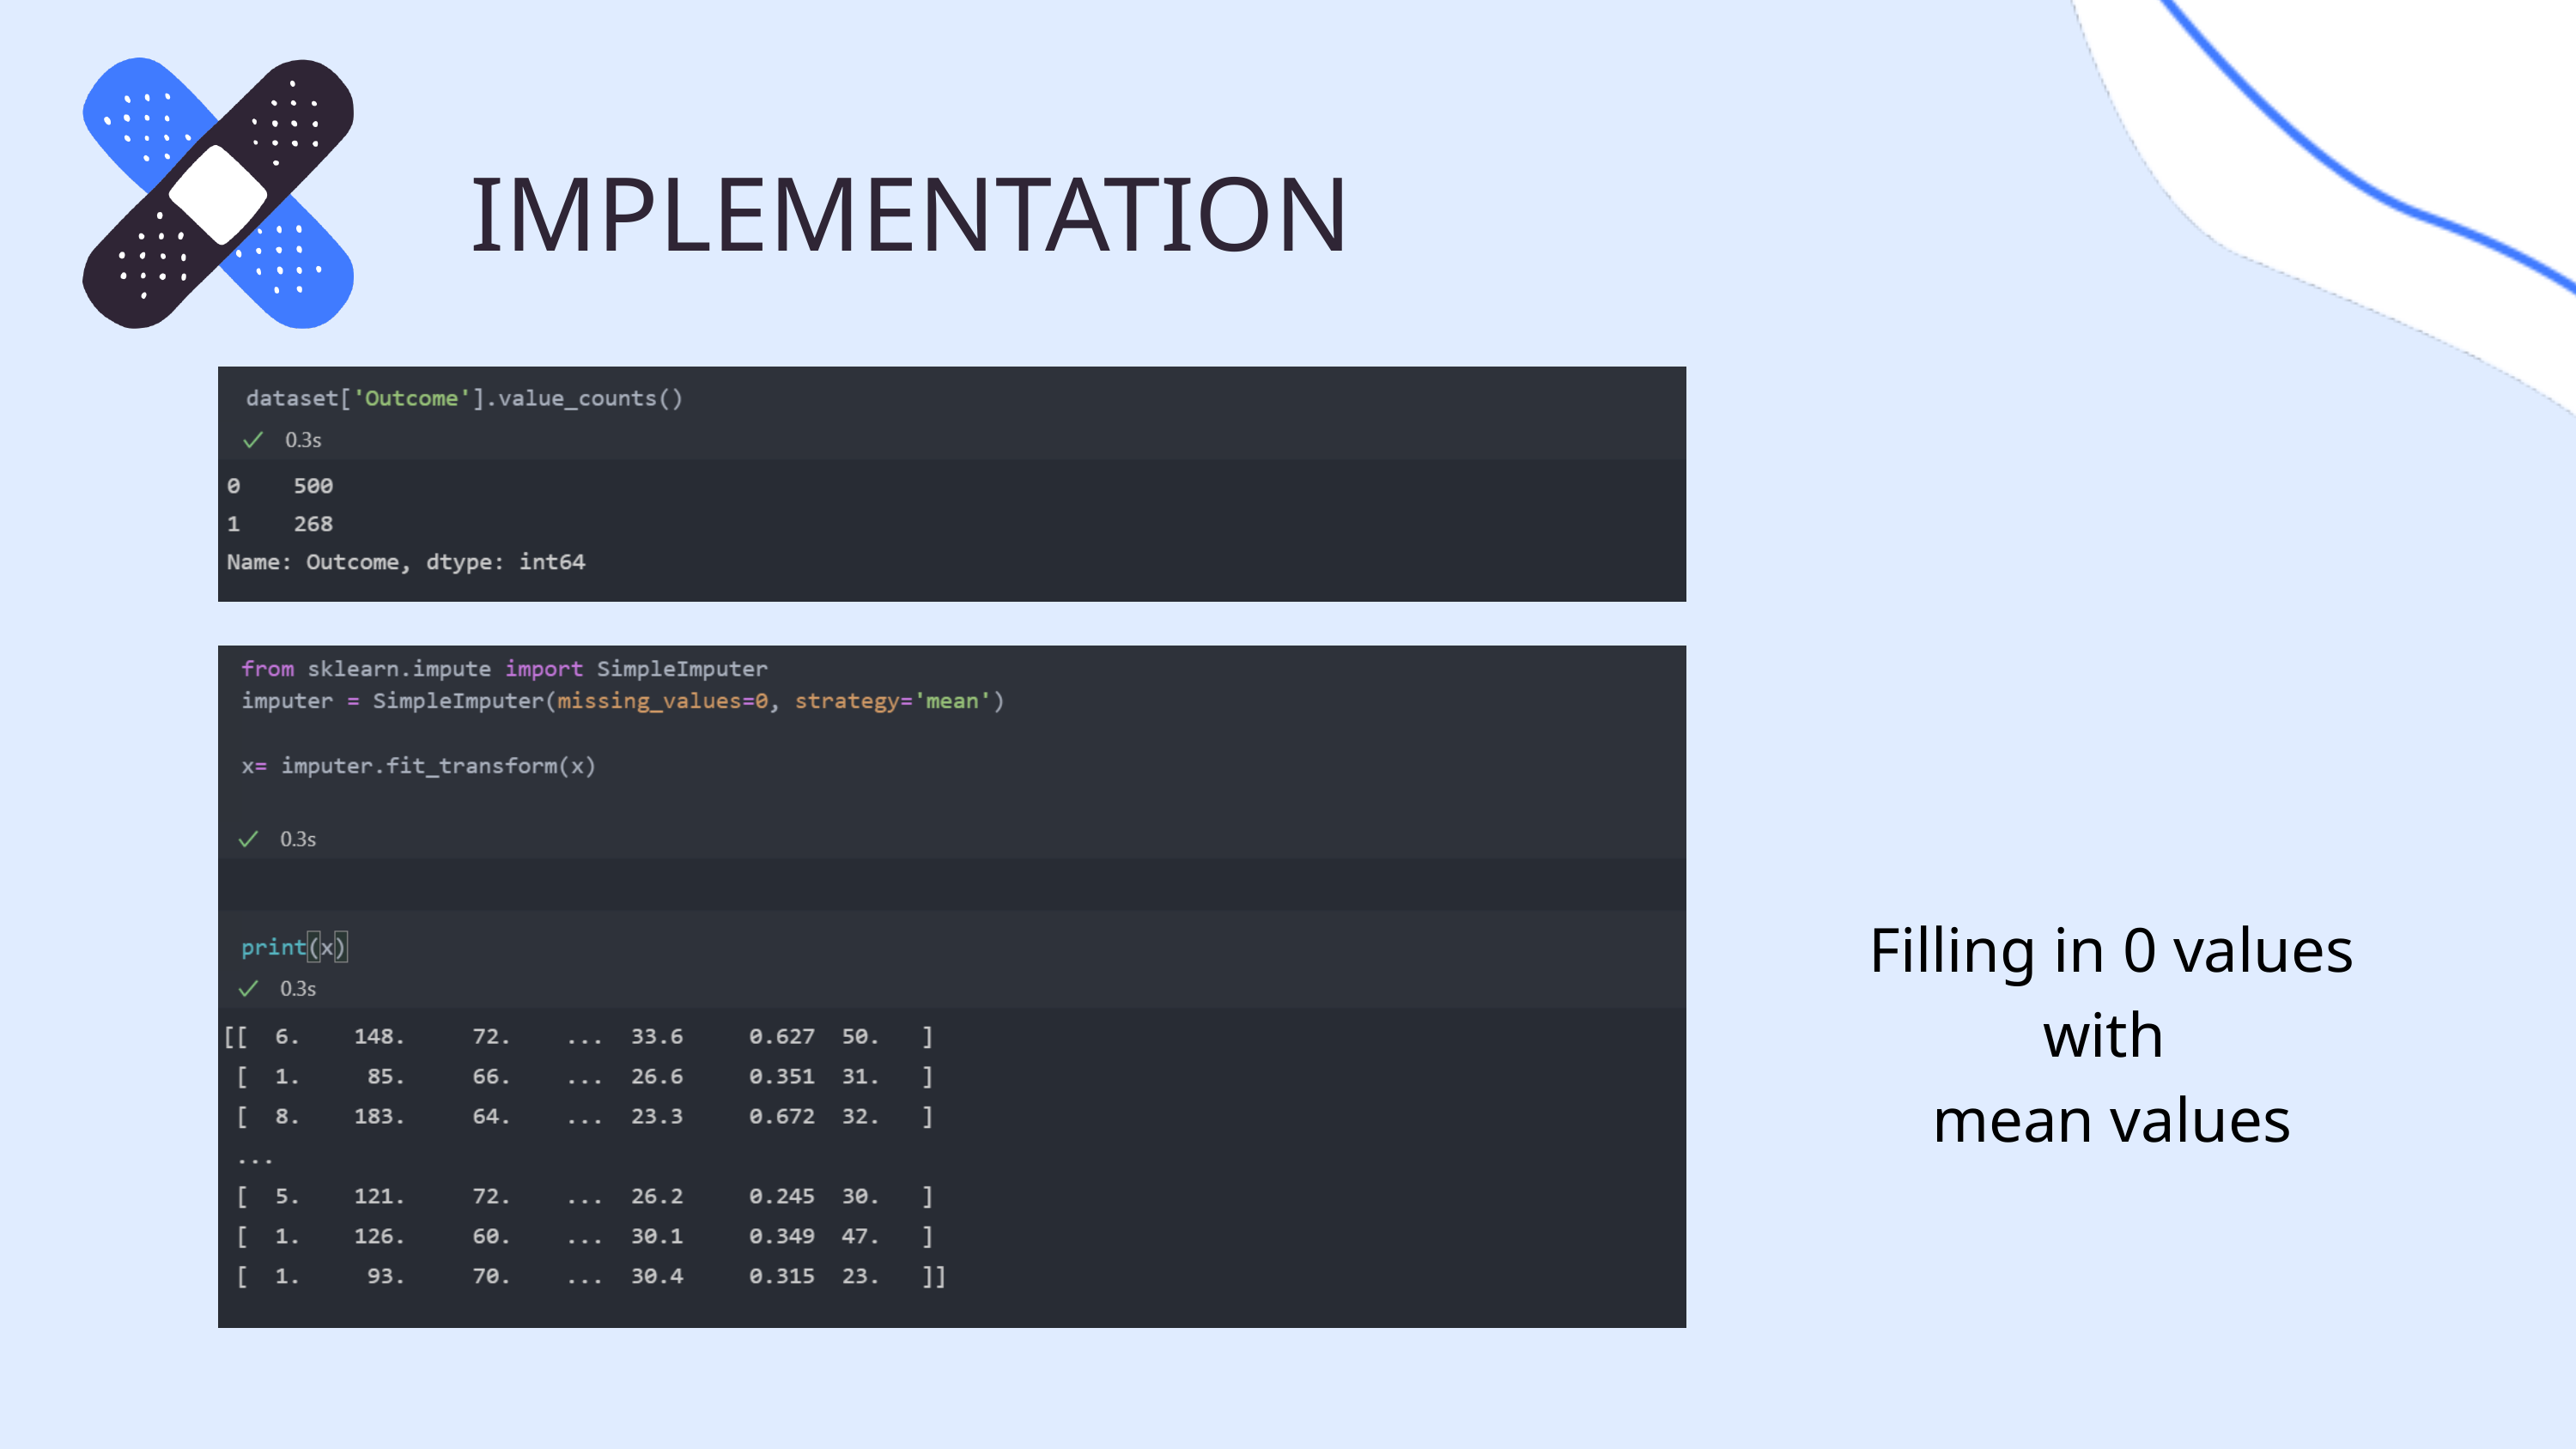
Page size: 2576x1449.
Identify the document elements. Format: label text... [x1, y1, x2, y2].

picture [2042, 0, 2576, 535]
text_box Filling in 0 values with mean values [1811, 899, 2414, 1155]
text_box IMPLEMENTATION [470, 129, 1365, 272]
picture [82, 58, 354, 329]
picture [217, 646, 1687, 1329]
picture [217, 367, 1687, 602]
